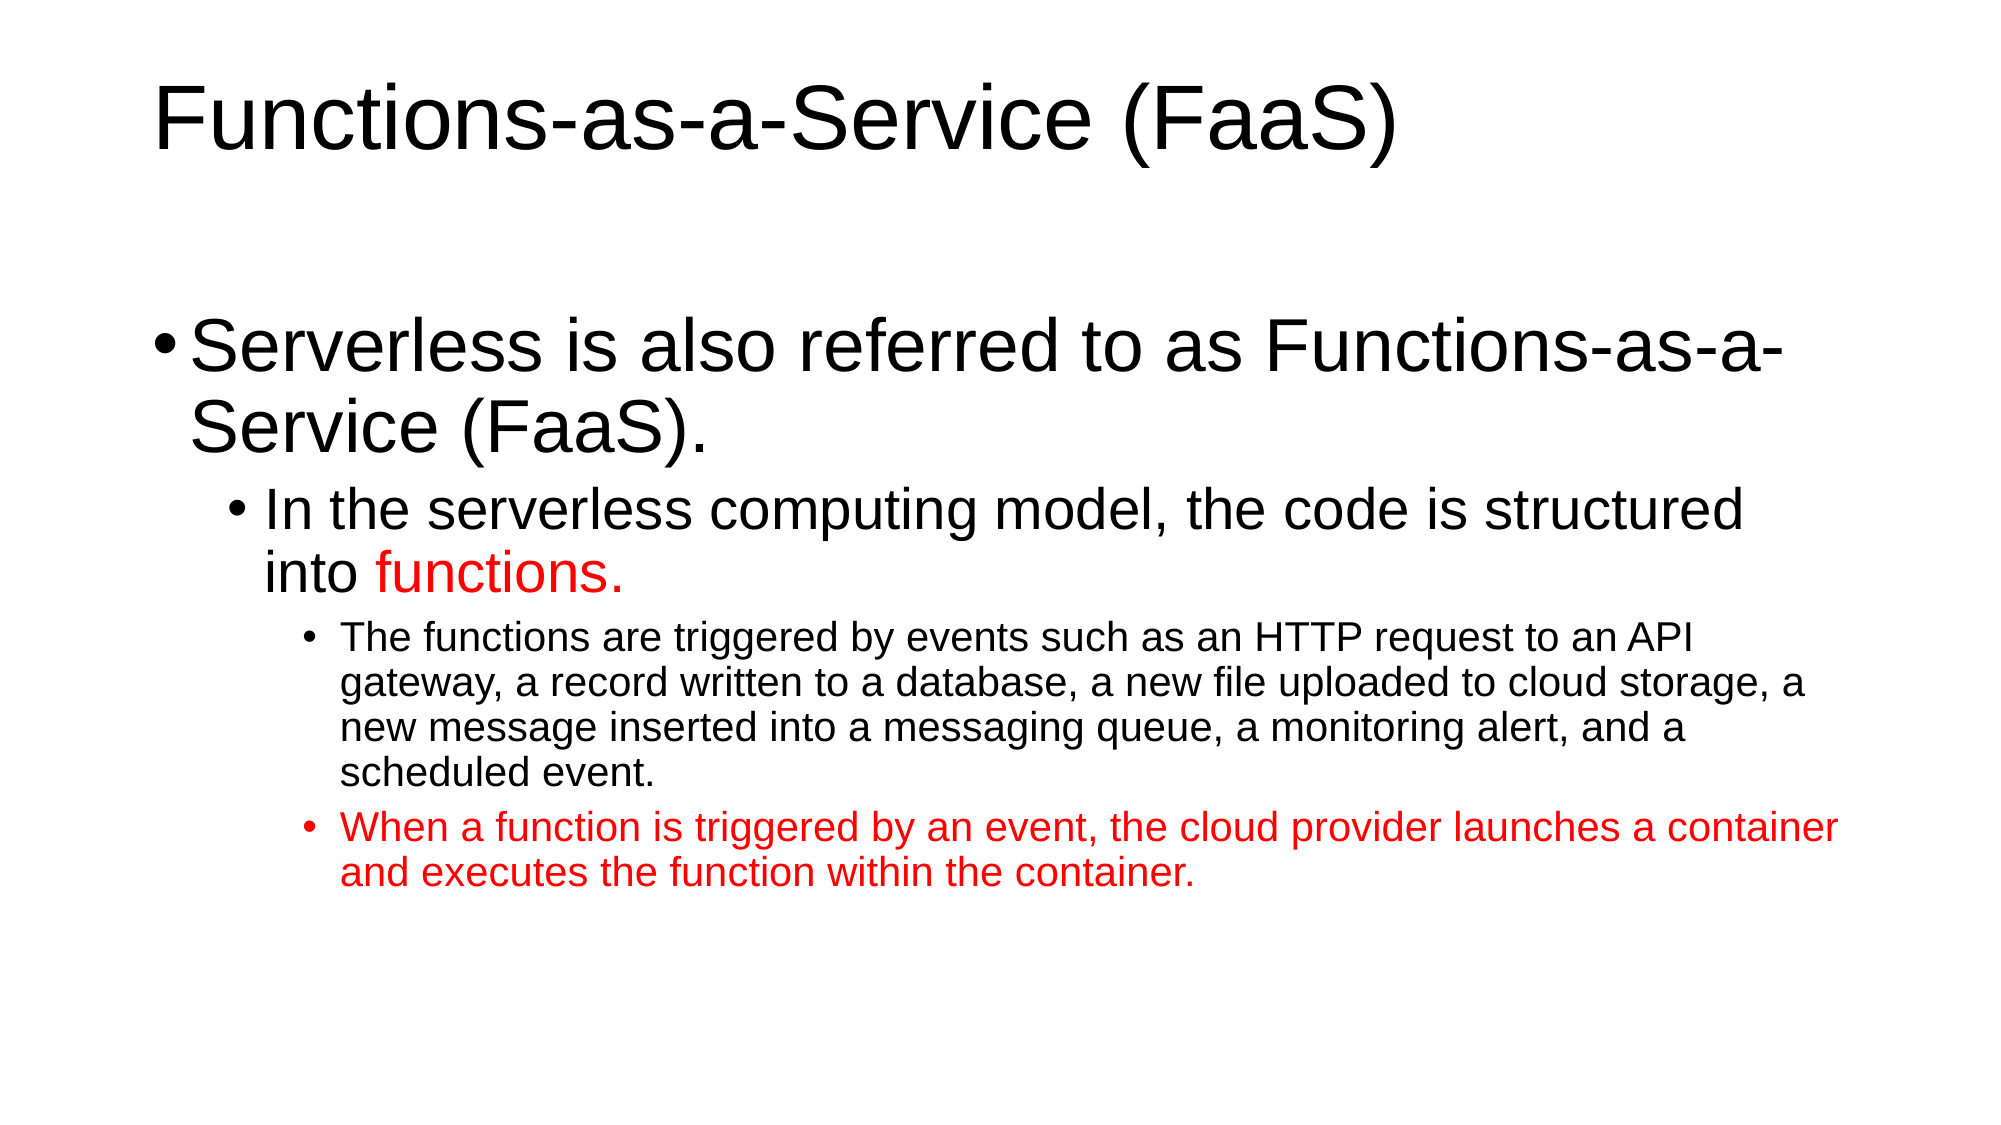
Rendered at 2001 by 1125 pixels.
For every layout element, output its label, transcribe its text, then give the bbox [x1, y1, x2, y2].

list Serverless is also referred to as Functions-as-a-Service (FaaS). In the serverless computing model, the code is structured into functions. The functions are triggered by events such as an HTTP request to an API gateway, a record written to a database, a new file uploaded to cloud storage, a new message inserted into a messaging queue, a monitoring alert, and a scheduled event. When a function is triggered by an event, the cloud provider launches a container and executes the function within the container. [137, 299, 1863, 1014]
title Functions-as-a-Service (FaaS) [137, 30, 1863, 209]
